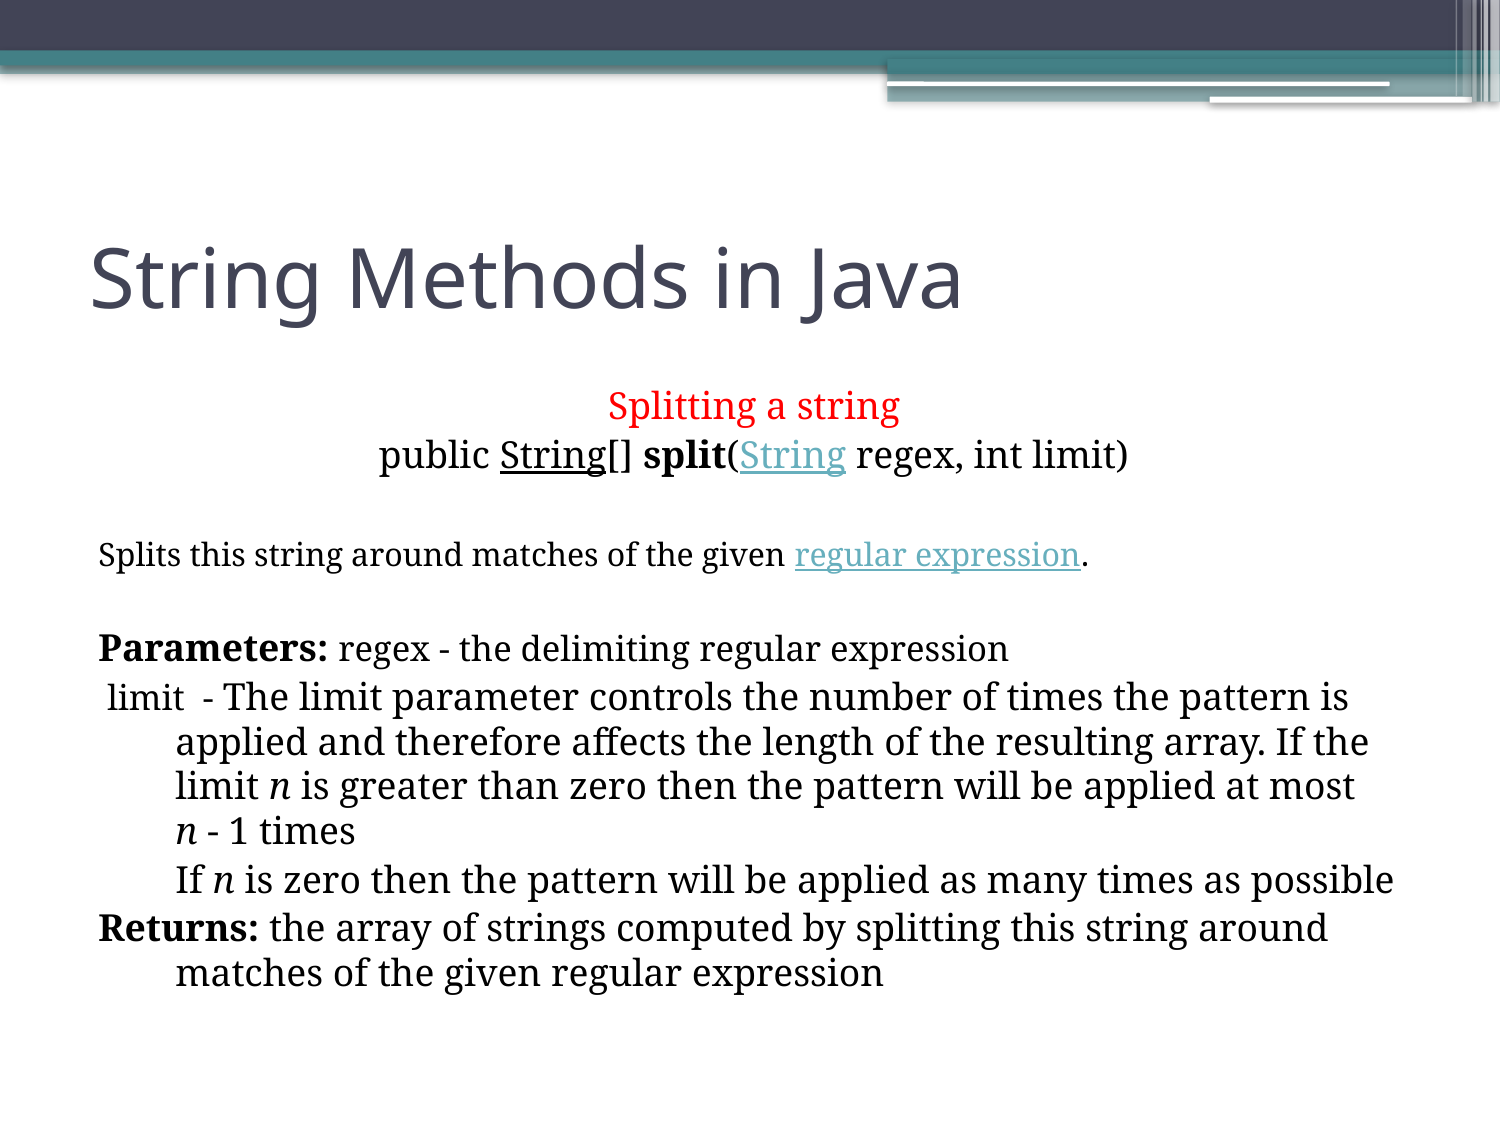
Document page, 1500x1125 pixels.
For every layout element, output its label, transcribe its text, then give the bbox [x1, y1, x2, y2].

title String Methods in Java [75, 187, 1425, 363]
list Splitting a string public String[] split(String regex, int limit) Splits this string around matches of the given regular expression. Parameters: regex - the delimiting regular expression limit - The limit parameter controls the number of times the pattern is applied and therefore affects the length of the resulting array. If the limit n is greater than zero then the pattern will be applied at most n - 1 times If n is zero then the pattern will be applied as many times as possible Returns: the array of strings computed by splitting this string around matches of the given regular expression [75, 375, 1425, 1050]
